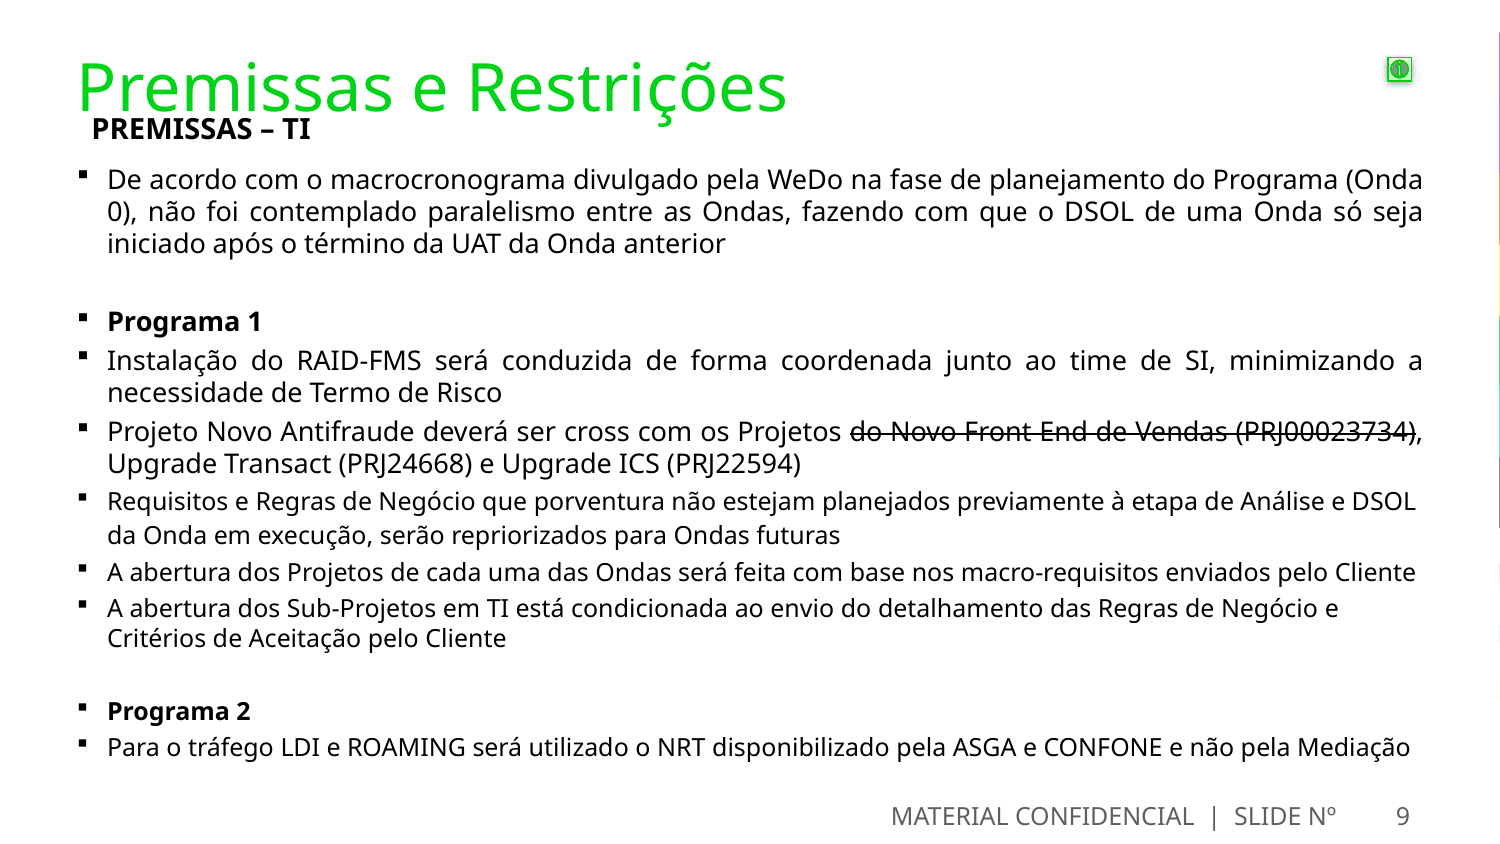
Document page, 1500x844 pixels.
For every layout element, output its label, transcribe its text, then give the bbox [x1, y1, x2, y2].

text_box [1387, 57, 1412, 82]
footer MATERIAL CONFIDENCIAL | SLIDE Nº [75, 799, 1352, 836]
title Premissas e Restrições [76, 45, 1424, 102]
slide_number 9 [1352, 799, 1425, 836]
list De acordo com o macrocronograma divulgado pela WeDo na fase de planejamento do Programa (Onda 0), não foi contemplado paralelismo entre as Ondas, fazendo com que o DSOL de uma Onda só seja iniciado após o término da UAT da Onda anterior Programa 1 Instalação do RAID-FMS será conduzida de forma coordenada junto ao time de SI, minimizando a necessidade de Termo de Risco Projeto Novo Antifraude deverá ser cross com os Projetos do Novo Front End de Vendas (PRJ00023734), Upgrade Transact (PRJ24668) e Upgrade ICS (PRJ22594) Requisitos e Regras de Negócio que porventura não estejam planejados previamente à etapa de Análise e DSOL da Onda em execução, serão repriorizados para Ondas futuras A abertura dos Projetos de cada uma das Ondas será feita com base nos macro-requisitos enviados pelo Cliente A abertura dos Sub-Projetos em TI está condicionada ao envio do detalhamento das Regras de Negócio e Critérios de Aceitação pelo Cliente Programa 2 Para o tráfego LDI e ROAMING será utilizado o NRT disponibilizado pela ASGA e CONFONE e não pela Mediação [76, 162, 1424, 799]
text_box PREMISSAS – TI [76, 102, 1424, 162]
